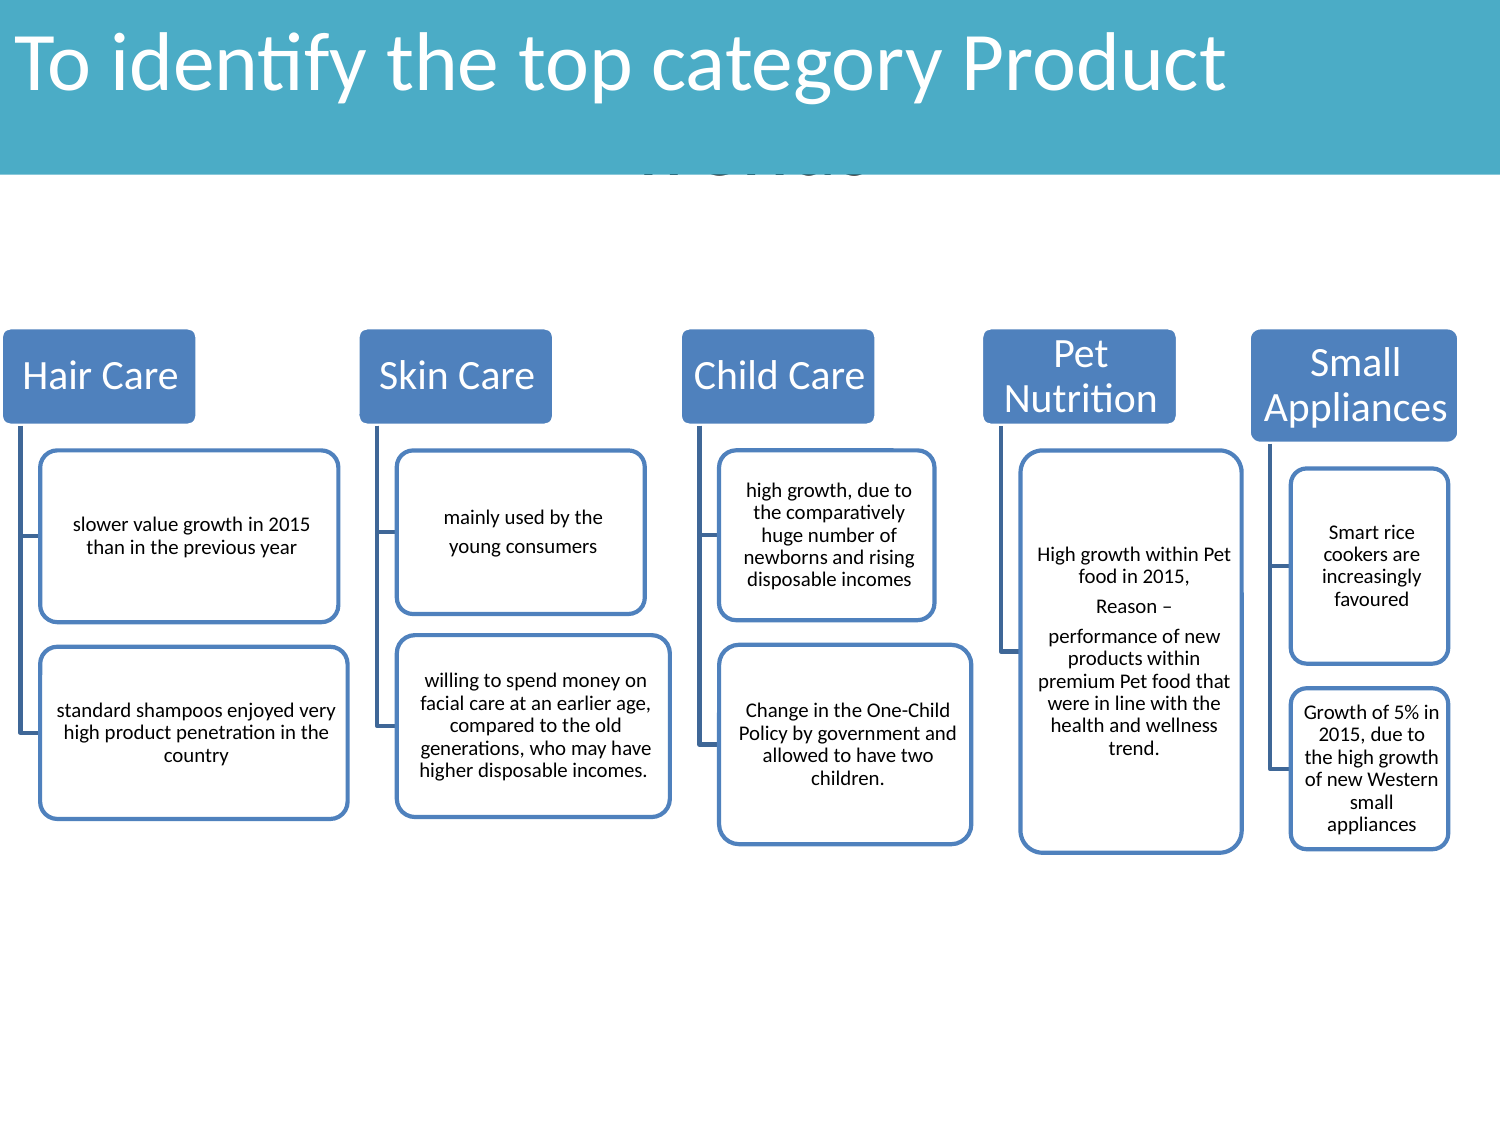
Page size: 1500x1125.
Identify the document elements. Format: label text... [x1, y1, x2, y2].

text_box To identify the top category Product [0, 0, 1500, 175]
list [0, 58, 1461, 1122]
